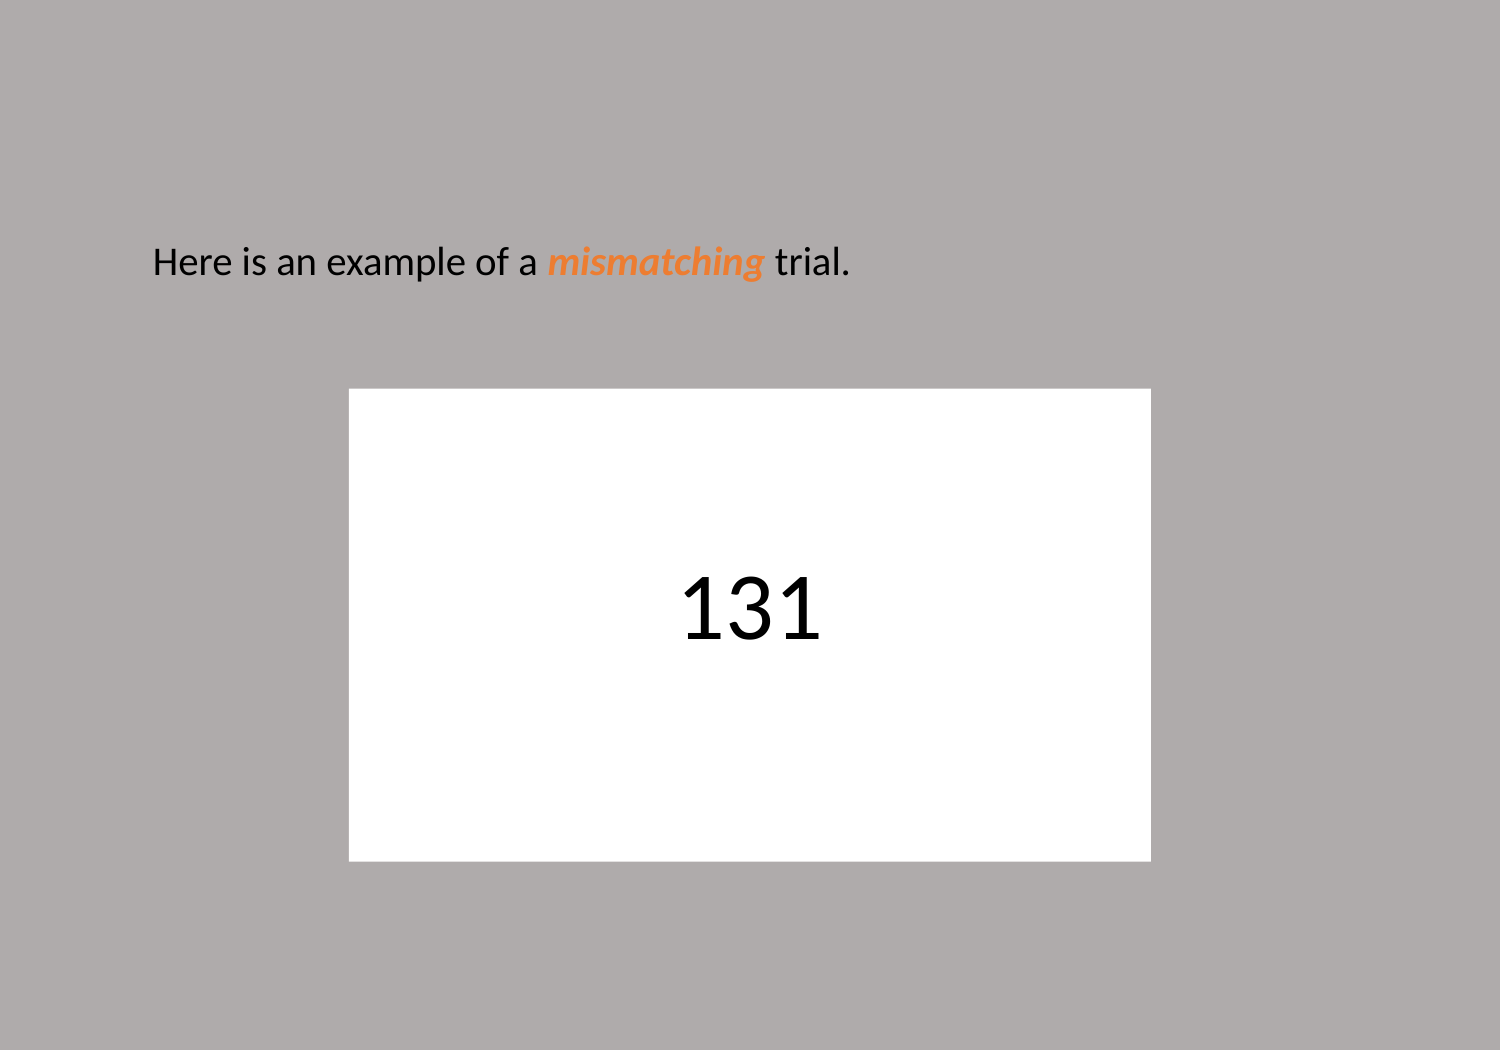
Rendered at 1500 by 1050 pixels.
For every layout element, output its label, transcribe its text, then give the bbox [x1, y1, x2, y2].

text_box Here is an example of a mismatching trial. [138, 227, 866, 914]
text_box 131 [348, 388, 1151, 862]
